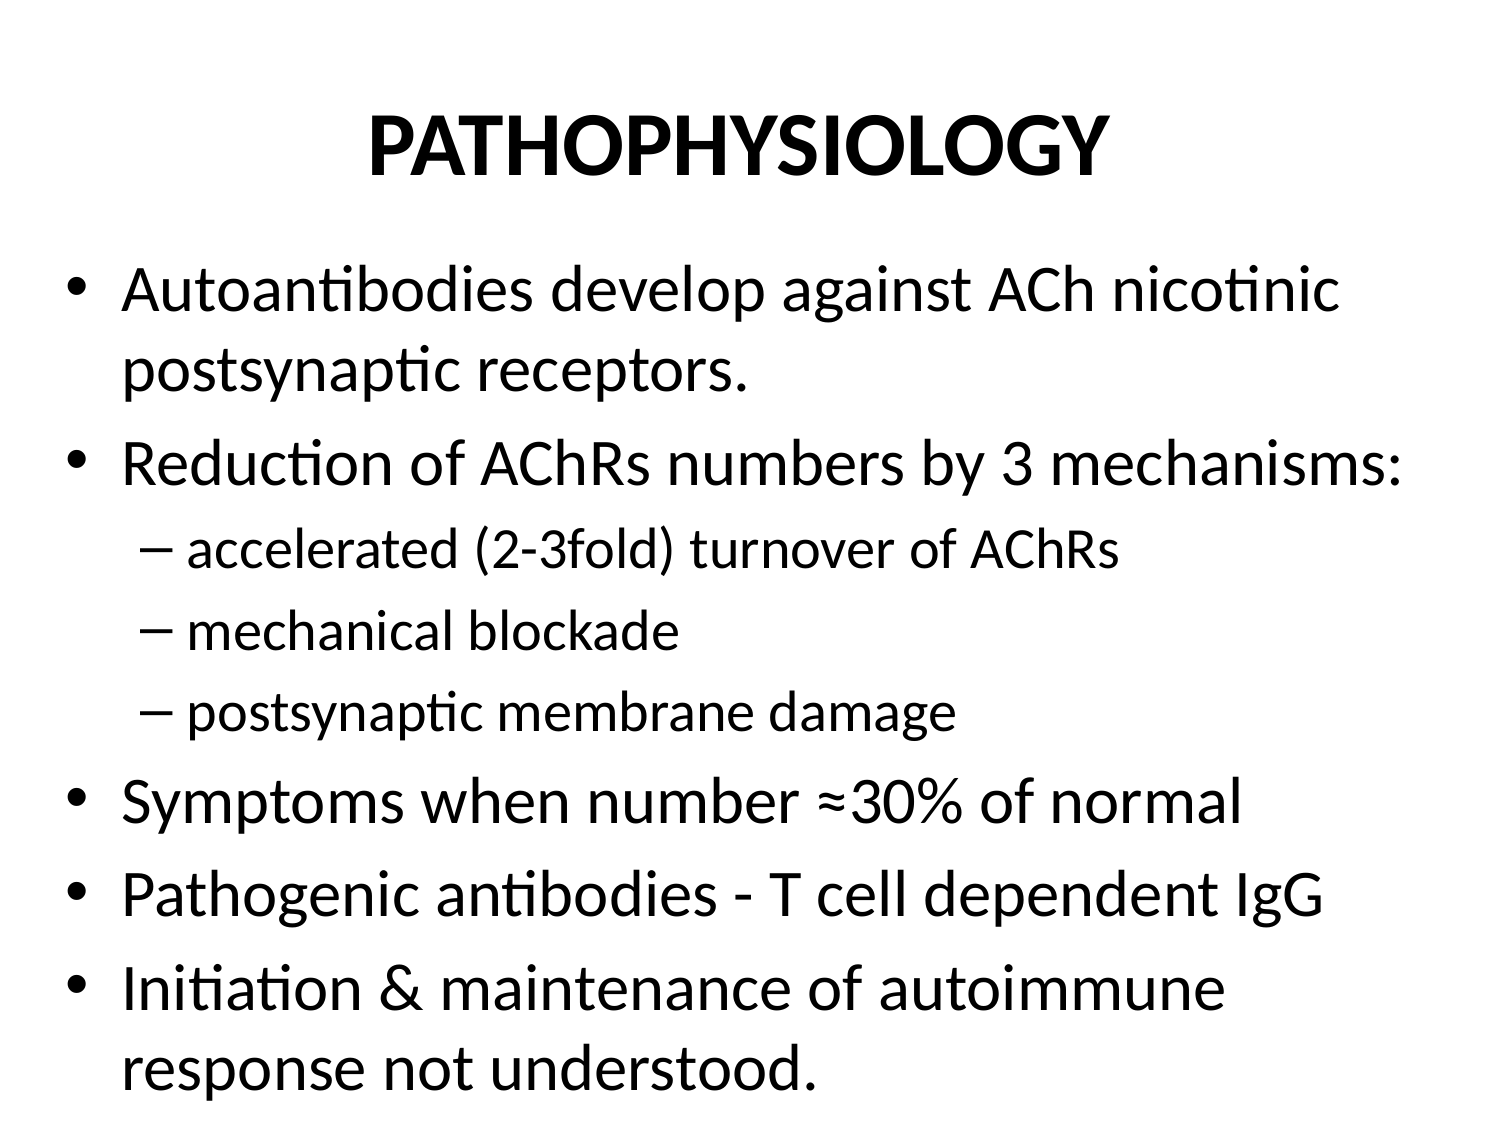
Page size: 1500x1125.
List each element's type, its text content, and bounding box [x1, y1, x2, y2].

title PATHOPHYSIOLOGY [74, 44, 1426, 233]
list Autoantibodies develop against ACh nicotinic postsynaptic receptors. Reduction of AChRs numbers by 3 mechanisms: accelerated (2-3fold) turnover of AChRs mechanical blockade postsynaptic membrane damage Symptoms when number ≈30% of normal Pathogenic antibodies - T cell dependent IgG Initiation & maintenance of autoimmune response not understood. [49, 237, 1476, 1125]
